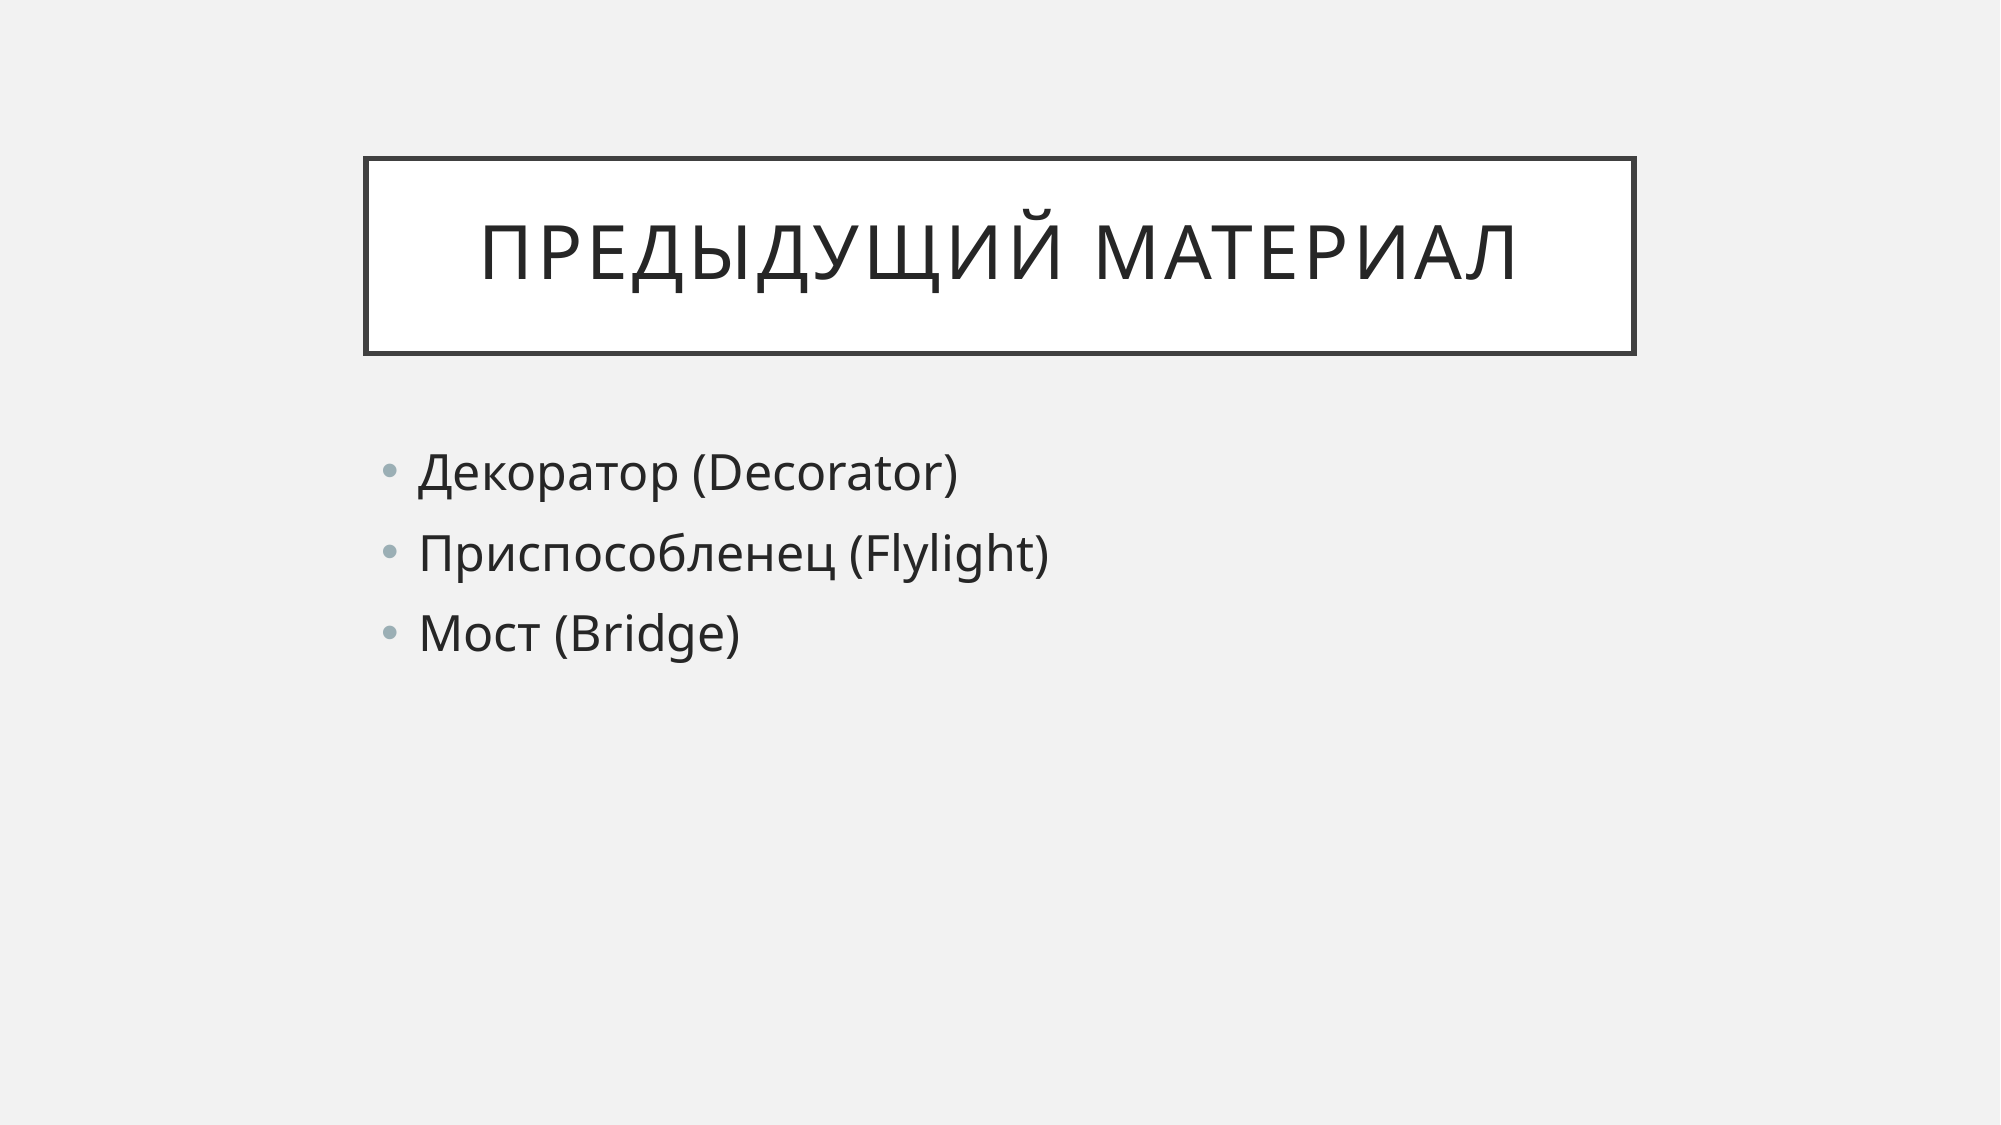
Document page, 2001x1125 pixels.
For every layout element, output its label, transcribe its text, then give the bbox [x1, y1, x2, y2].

title Предыдущий материал [363, 156, 1637, 356]
list Декоратор (Decorator) Приспособленец (Flylight) Мост (Bridge) [366, 432, 1634, 942]
